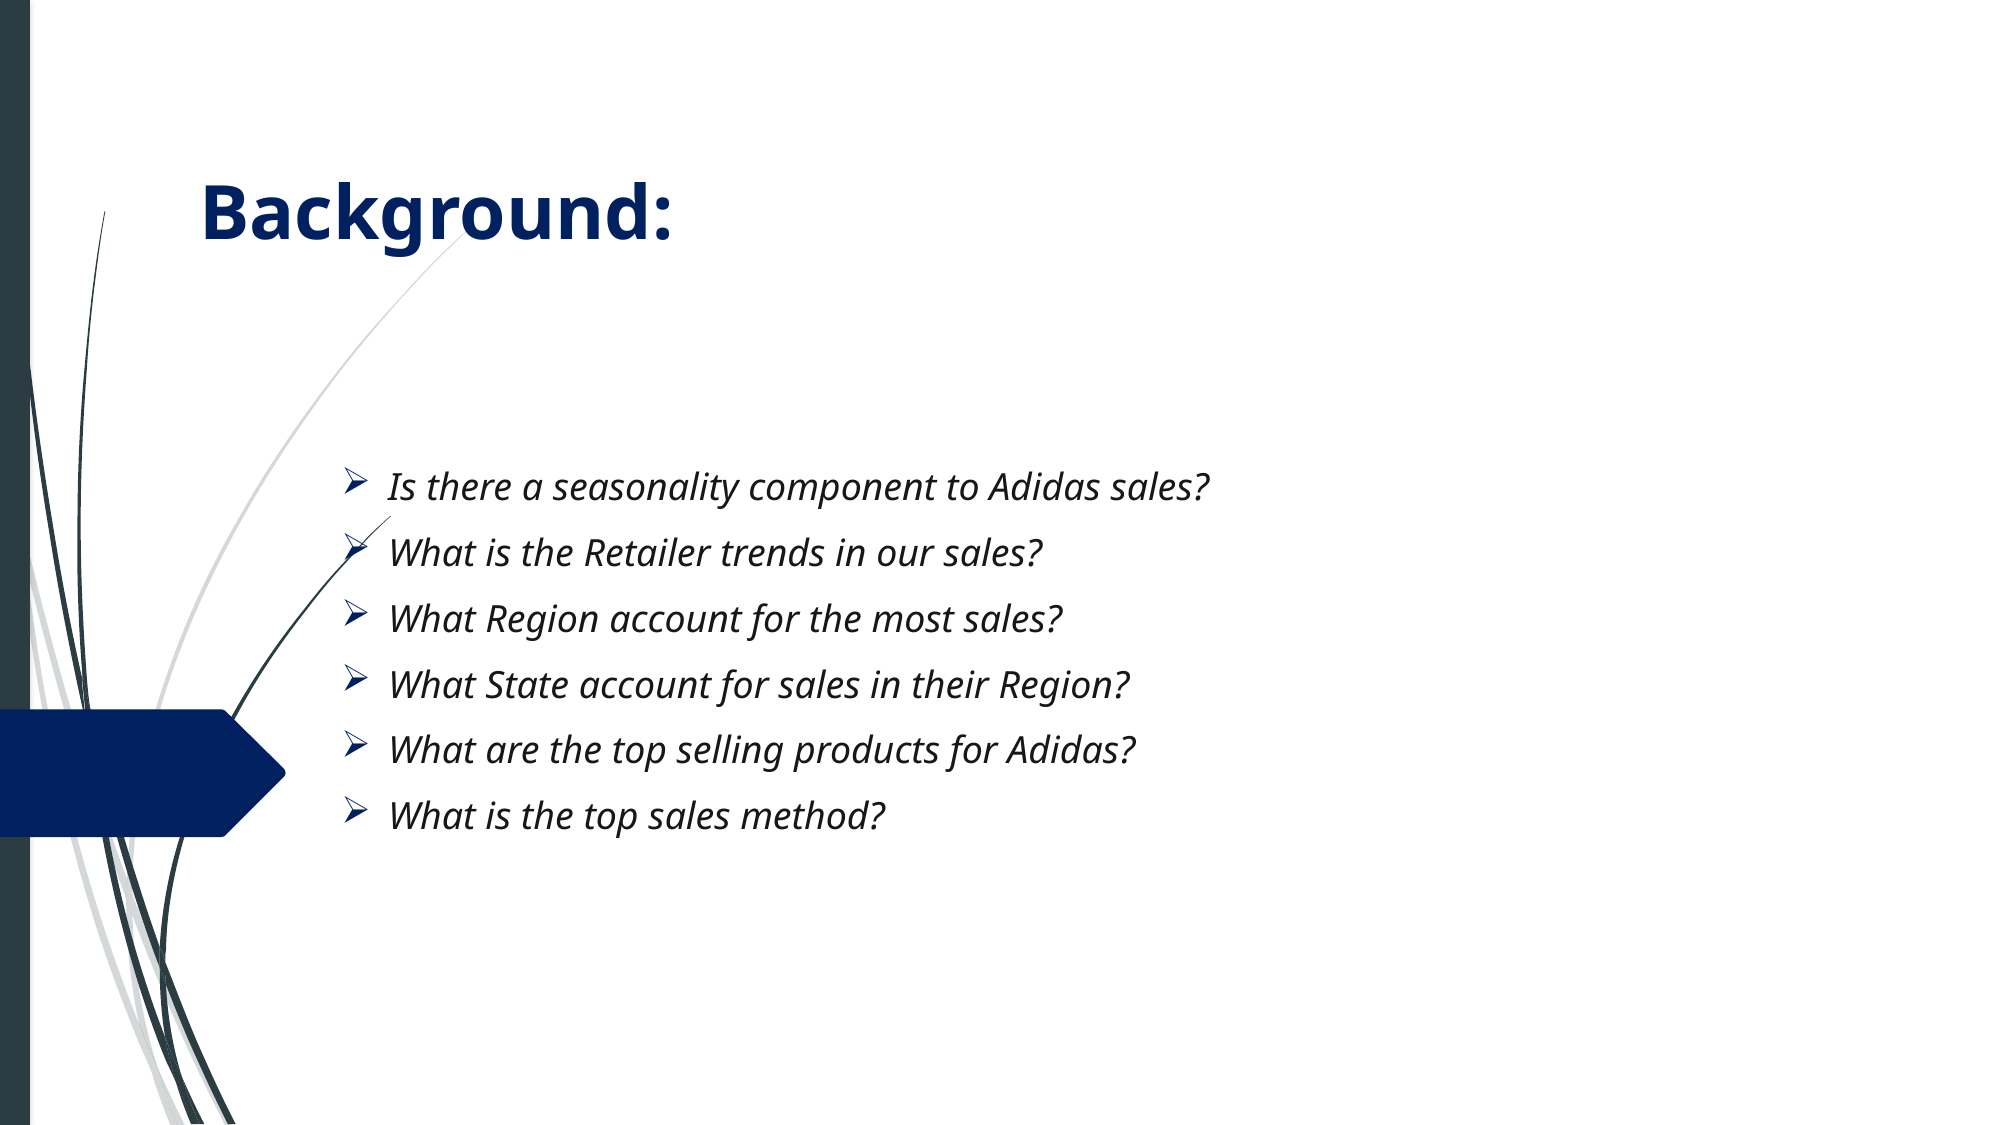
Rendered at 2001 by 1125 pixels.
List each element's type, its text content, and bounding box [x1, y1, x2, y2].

subtitle Is there a seasonality component to Adidas sales? What is the Retailer trends in our sales? What Region account for the most sales? What State account for sales in their Region? What are the top selling products for Adidas? What is the top sales method? [326, 455, 1789, 833]
title Background: [184, 67, 1647, 263]
